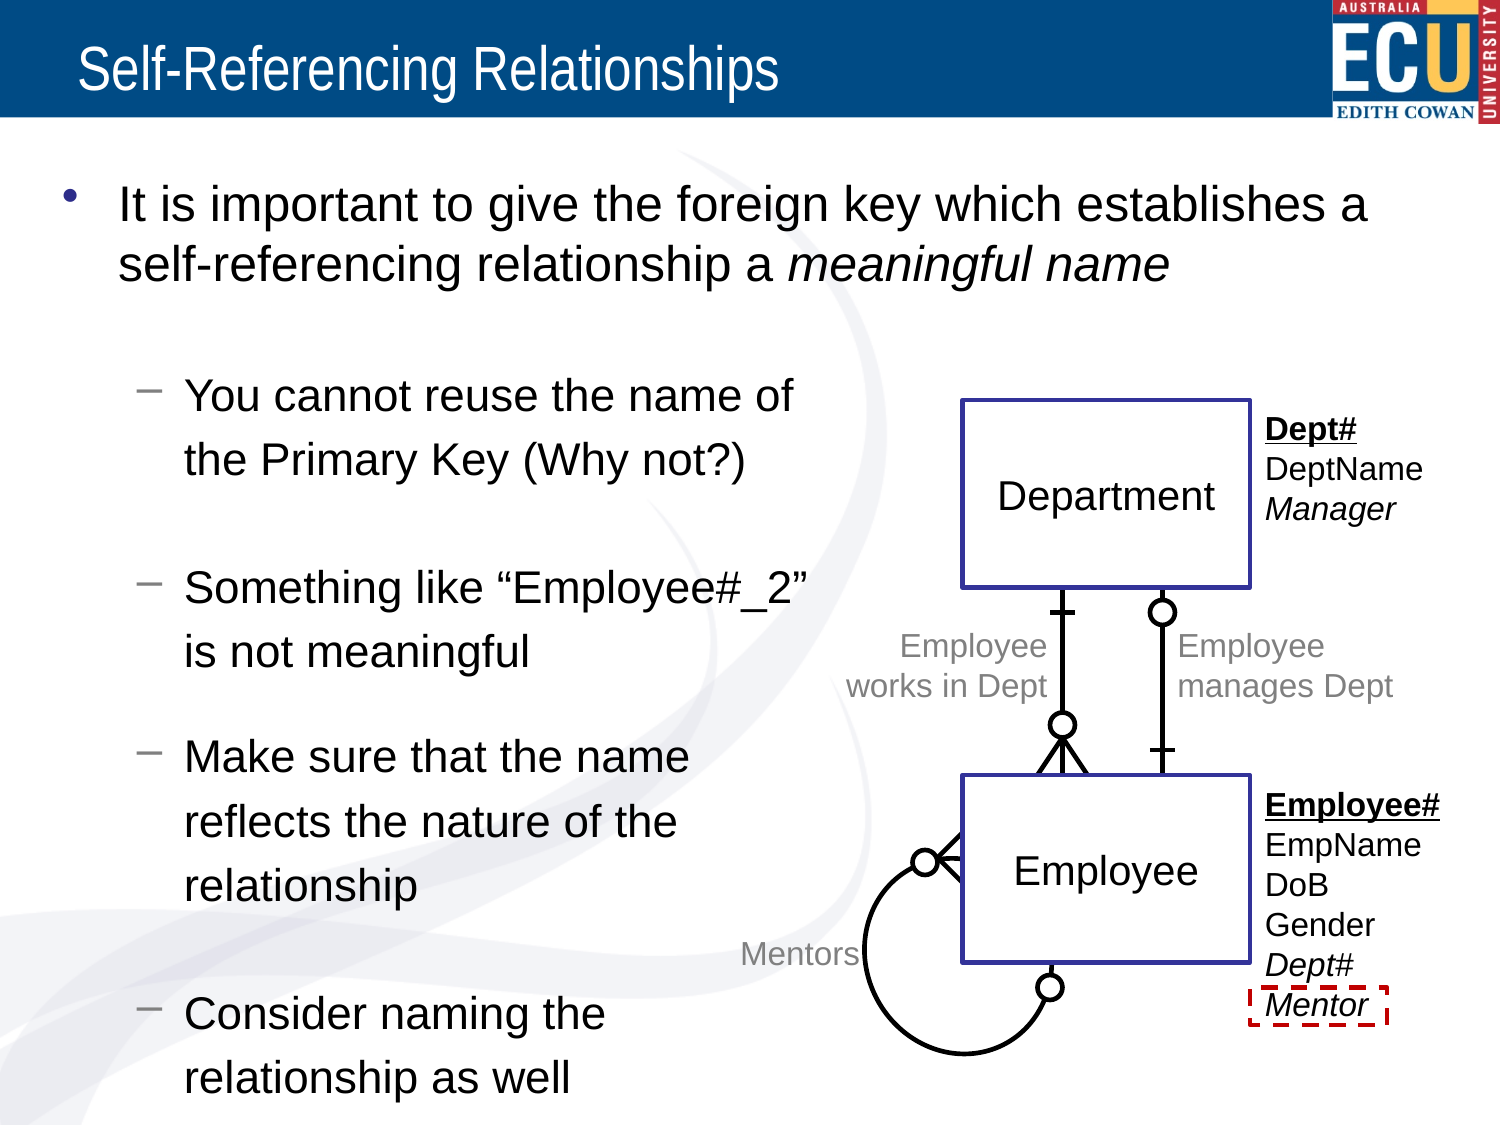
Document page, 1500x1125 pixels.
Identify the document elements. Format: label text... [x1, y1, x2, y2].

list It is important to give the foreign key which establishes a self-referencing relationship a meaningful name You cannot reuse the name of the Primary Key (Why not?) Something like “Employee#_2” is not meaningful Make sure that the name reflects the nature of the relationship Consider naming the relationship as well [46, 163, 1454, 1091]
text_box Employee works in Dept [812, 616, 1063, 712]
text_box [867, 867, 1053, 1055]
text_box Department [960, 398, 1252, 590]
text_box [1049, 711, 1076, 739]
text_box [911, 849, 932, 876]
picture [0, 127, 925, 1125]
text_box Employee [960, 773, 1252, 965]
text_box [1031, 743, 1054, 769]
picture [1333, 0, 1500, 124]
text_box Dept# DeptName Manager [1252, 399, 1475, 575]
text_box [1055, 743, 1094, 769]
text_box Employee# EmpName DoB Gender Dept# Mentor [1249, 776, 1475, 1031]
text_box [937, 832, 963, 883]
text_box [1036, 974, 1064, 1001]
text_box [1149, 599, 1176, 626]
text_box Employee manages Dept [1162, 616, 1438, 712]
title Self-Referencing Relationships [62, 0, 1326, 131]
text_box Mentors [624, 924, 875, 980]
